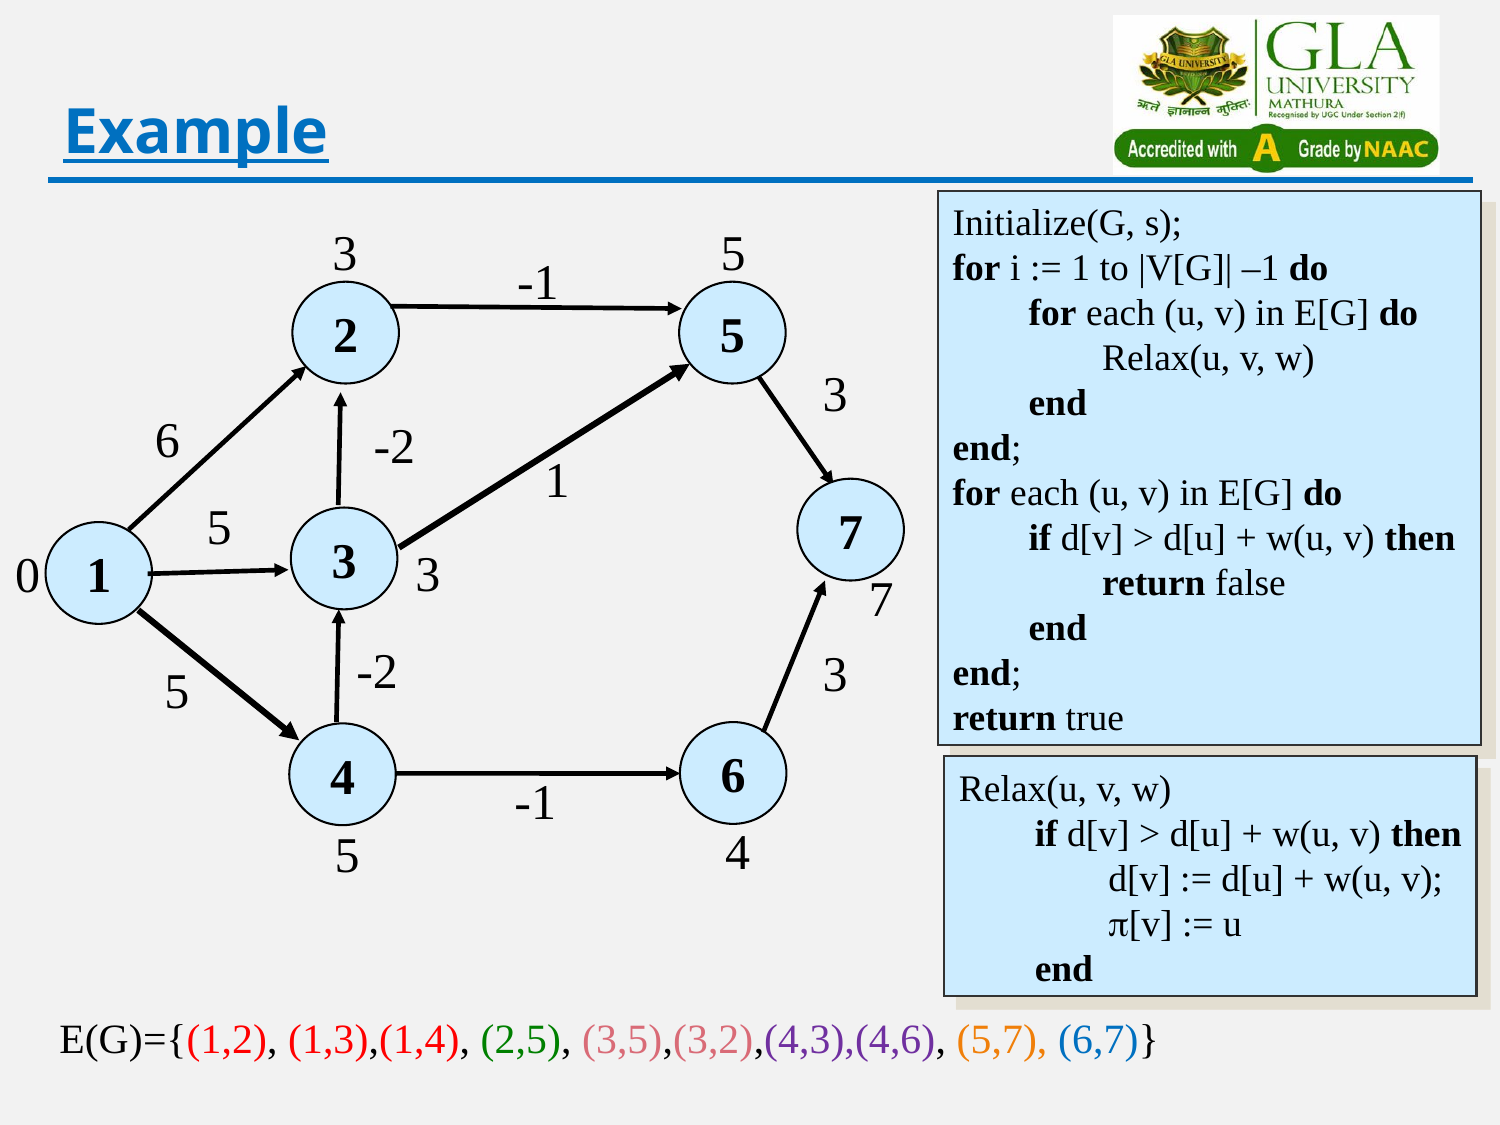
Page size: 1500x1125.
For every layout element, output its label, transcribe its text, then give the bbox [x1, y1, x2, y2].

text_box Initialize(G, s); for i := 1 to |V[G]| –1 do for each (u, v) in E[G] do Relax(u, v, w) end end; for each (u, v) in E[G] do if d[v] > d[u] + w(u, v) then return false end end; return true [938, 190, 1482, 746]
text_box 1 [529, 439, 585, 515]
text_box [195, 366, 307, 469]
text_box 2 [292, 288, 399, 384]
text_box [334, 392, 347, 506]
text_box 3 [290, 507, 398, 610]
text_box -1 [499, 762, 572, 838]
text_box 7 [853, 558, 909, 634]
text_box 4 [710, 812, 766, 888]
text_box E(G)={(1,2), (1,3),(1,4), (2,5), (3,5),(3,2),(4,3),(4,6), (5,7), (6,7)} [44, 1004, 1235, 1070]
text_box -2 [358, 405, 431, 481]
text_box -1 [502, 242, 574, 317]
text_box 3 [400, 534, 456, 609]
text_box 6 [140, 400, 195, 476]
text_box 5 [319, 814, 375, 890]
text_box [572, 767, 681, 780]
picture [1112, 15, 1440, 176]
text_box [205, 663, 300, 741]
text_box [332, 609, 345, 723]
text_box 5 [149, 651, 205, 727]
title Example [48, 2, 1474, 175]
text_box 5 [679, 288, 786, 384]
text_box 5 [705, 213, 761, 289]
text_box 7 [797, 478, 904, 581]
text_box 5 [191, 486, 247, 562]
text_box 3 [317, 213, 373, 289]
text_box 4 [289, 723, 396, 820]
text_box -2 [341, 631, 413, 707]
text_box Relax(u, v, w) if d[v] > d[u] + w(u, v) then d[v] := d[u] + w(u, v); [v] := u end [944, 756, 1477, 996]
text_box 3 [807, 354, 863, 430]
text_box 0 [0, 535, 56, 611]
text_box [758, 376, 833, 483]
text_box 3 [807, 633, 863, 709]
text_box [574, 302, 682, 315]
text_box 1 [56, 522, 153, 624]
text_box 6 [679, 722, 787, 819]
text_box [570, 363, 690, 439]
text_box [763, 580, 827, 733]
text_box [147, 563, 289, 577]
